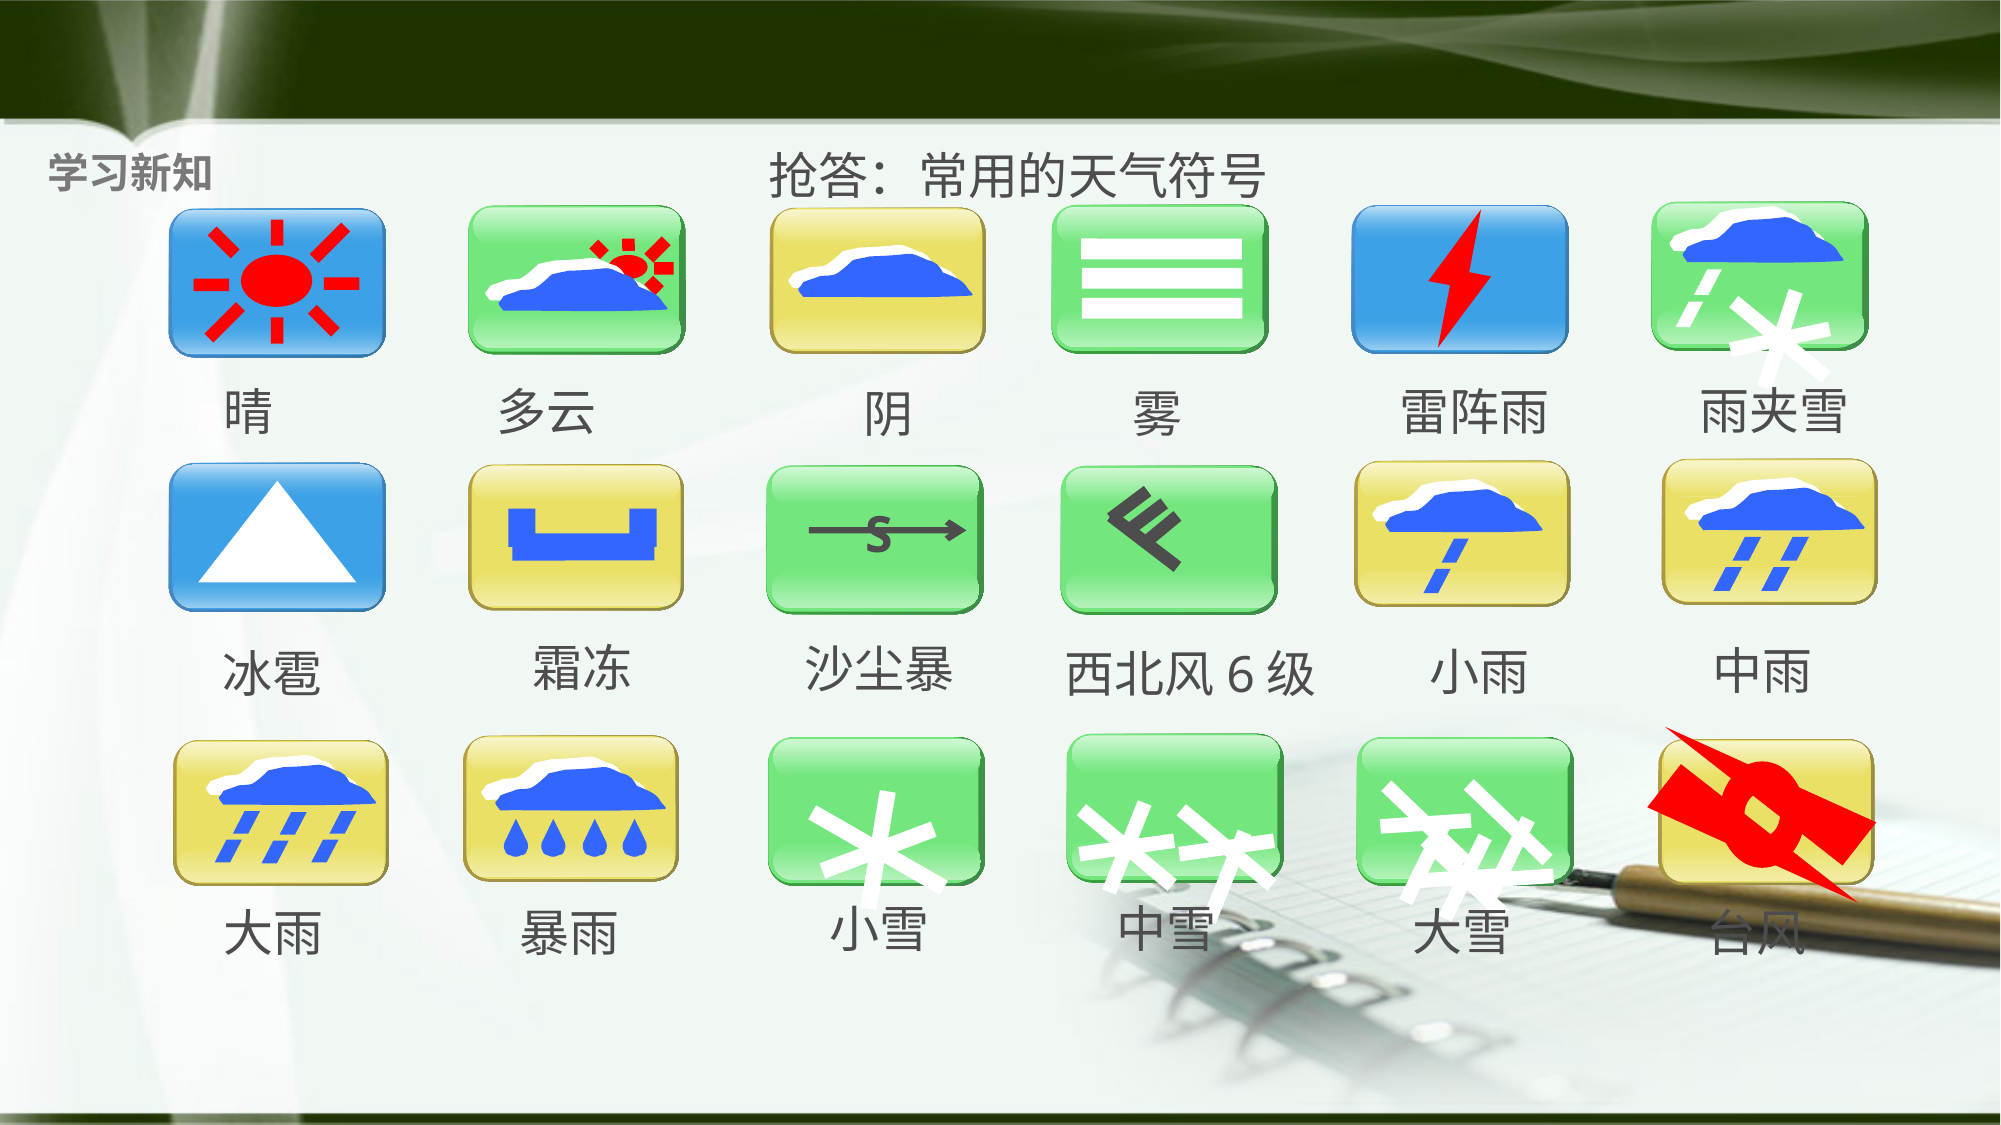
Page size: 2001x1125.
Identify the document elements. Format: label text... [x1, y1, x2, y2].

text_box 大雪 [1322, 892, 1602, 968]
text_box 沙尘暴 [663, 629, 1097, 705]
picture [0, 0, 2001, 1125]
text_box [766, 465, 984, 615]
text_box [1651, 201, 1869, 378]
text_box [173, 739, 390, 886]
text_box 小雨 [1339, 632, 1621, 708]
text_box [1051, 204, 1269, 354]
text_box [168, 208, 386, 358]
text_box 中雨 [1621, 631, 1905, 707]
text_box 小雪 [729, 890, 1030, 966]
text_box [462, 735, 679, 882]
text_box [1066, 733, 1284, 907]
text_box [468, 205, 686, 355]
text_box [1060, 465, 1278, 615]
text_box 多云 [381, 373, 712, 448]
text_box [1356, 737, 1575, 916]
text_box 阴 [770, 374, 1007, 450]
text_box 雷阵雨 [1315, 373, 1633, 448]
text_box 晴 [123, 373, 375, 448]
text_box 中雪 [1039, 889, 1294, 965]
text_box 雨夹雪 [1581, 371, 1968, 447]
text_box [769, 207, 986, 354]
text_box 冰雹 [115, 634, 430, 710]
text_box 抢答：常用的天气符号 [705, 136, 1331, 212]
text_box 西北风6级 [962, 634, 1420, 710]
text_box 暴雨 [404, 893, 735, 969]
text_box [1639, 739, 1884, 886]
text_box 雾 [1015, 375, 1299, 450]
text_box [767, 736, 986, 897]
text_box 学习新知 [32, 139, 230, 205]
text_box 霜冻 [417, 629, 663, 705]
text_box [468, 464, 685, 611]
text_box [1354, 460, 1571, 607]
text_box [1661, 458, 1878, 605]
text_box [1351, 204, 1569, 355]
text_box 大雨 [140, 893, 404, 969]
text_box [168, 462, 386, 612]
text_box 台风 [1613, 894, 1900, 970]
